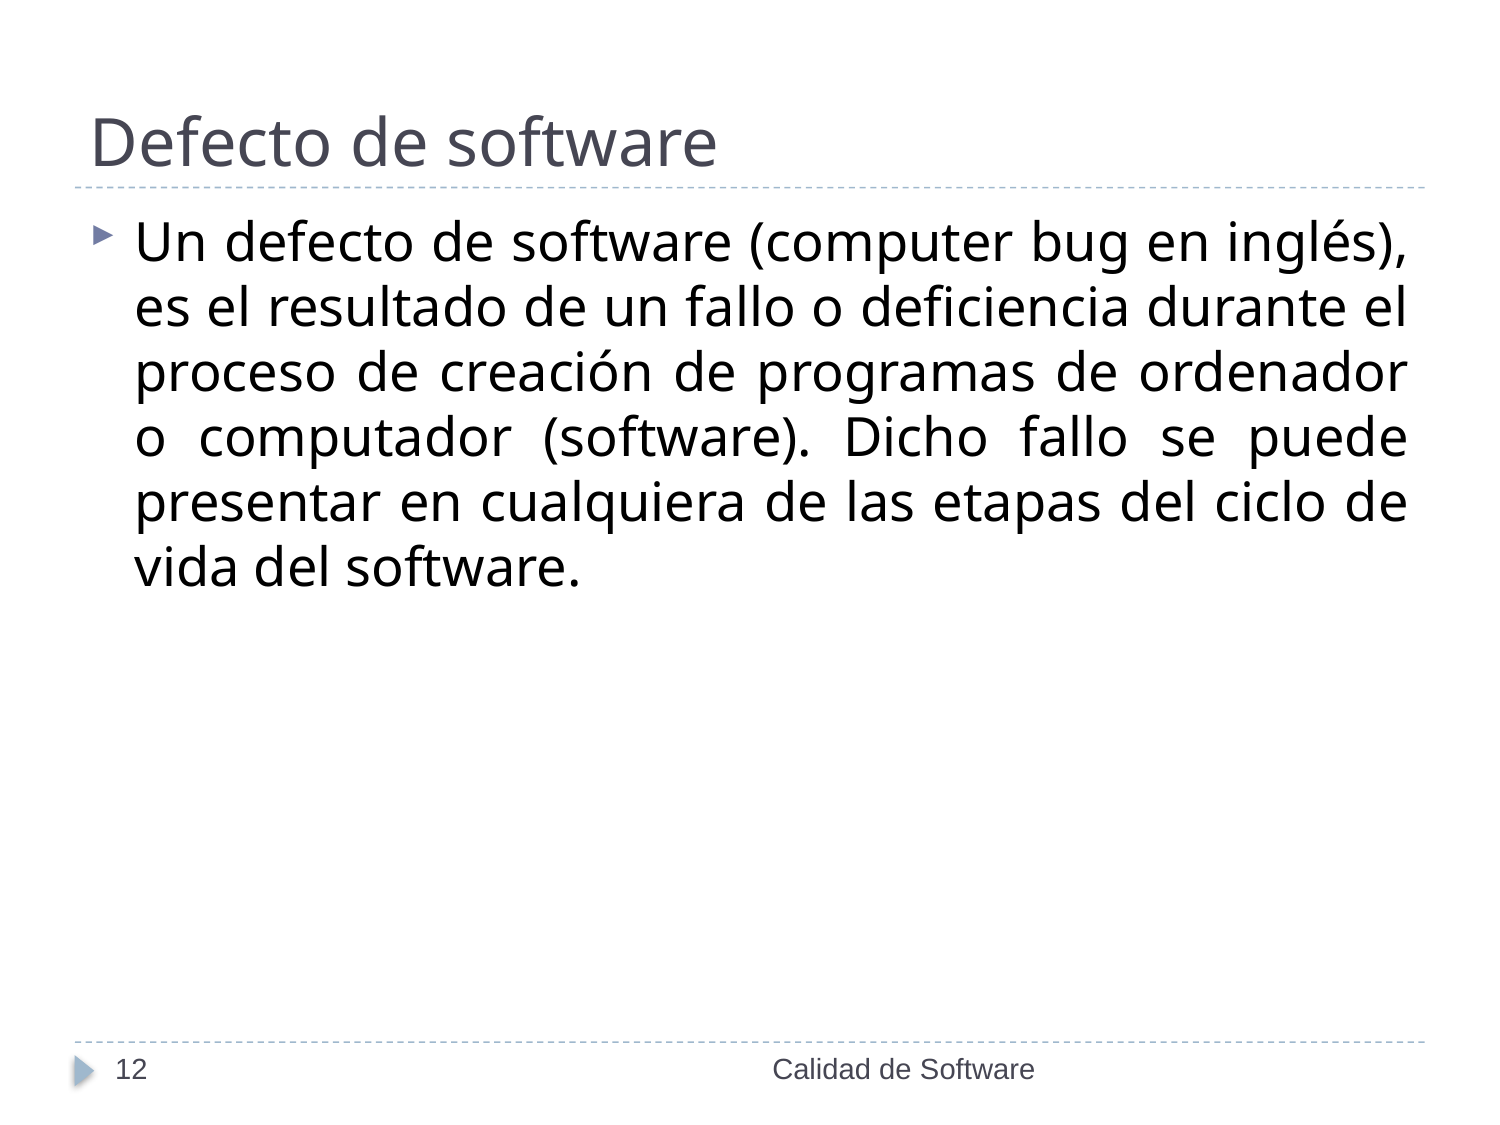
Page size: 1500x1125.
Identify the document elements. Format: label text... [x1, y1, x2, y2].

footer Calidad de Software [475, 1042, 1051, 1103]
slide_number 12 [100, 1042, 426, 1103]
title Defecto de software [75, 24, 1425, 188]
list Un defecto de software (computer bug en inglés), es el resultado de un fallo o deficiencia durante el proceso de creación de programas de ordenador o computador (software). Dicho fallo se puede presentar en cualquiera de las etapas del ciclo de vida del software. [75, 200, 1425, 1010]
